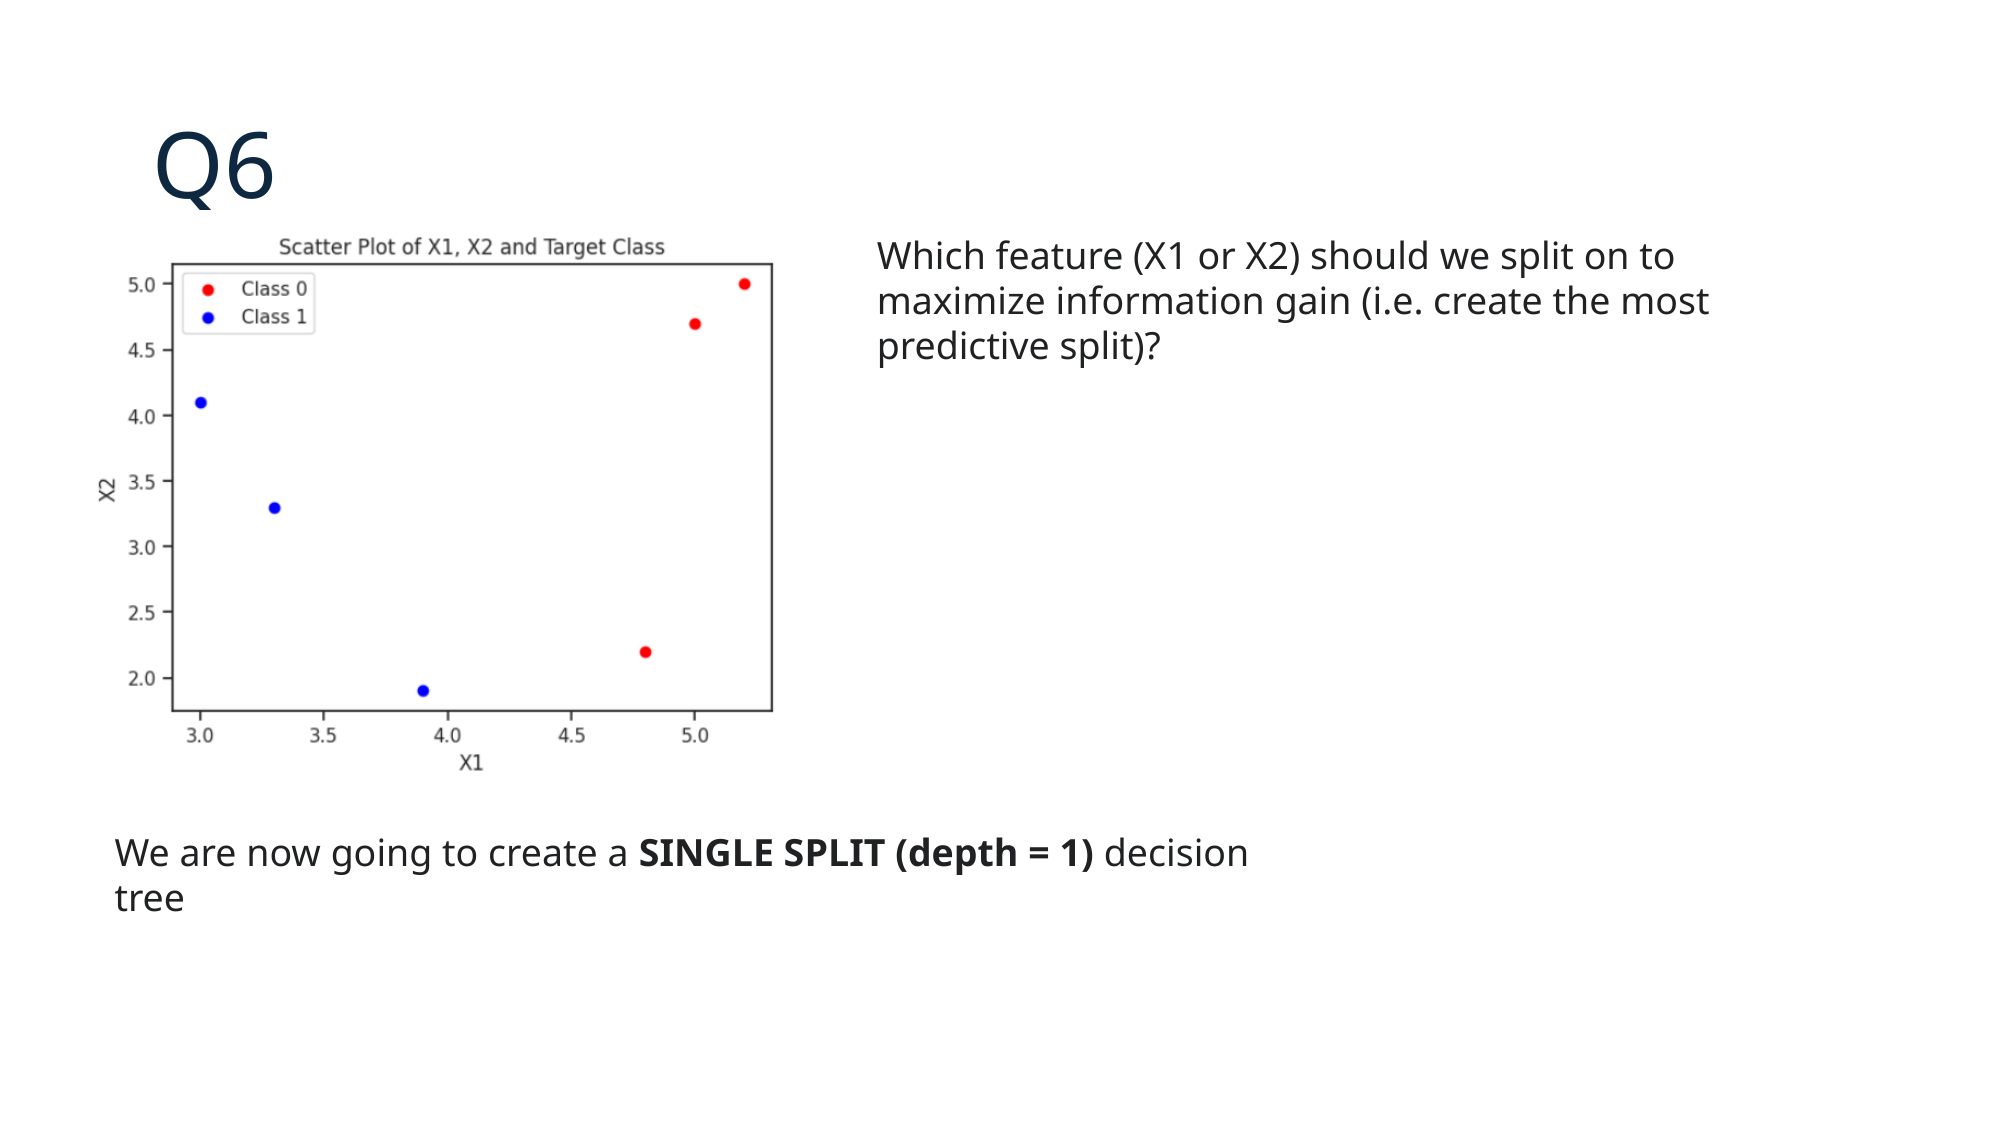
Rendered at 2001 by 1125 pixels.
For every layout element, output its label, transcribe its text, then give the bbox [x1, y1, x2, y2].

text_box We are now going to create a SINGLE SPLIT (depth = 1) decision tree [99, 821, 1329, 1016]
text_box Which feature (X1 or X2) should we split on to maximize information gain (i.e. create the most predictive split)? [862, 224, 1863, 374]
picture [66, 210, 817, 786]
title Q6 [137, 59, 1863, 278]
